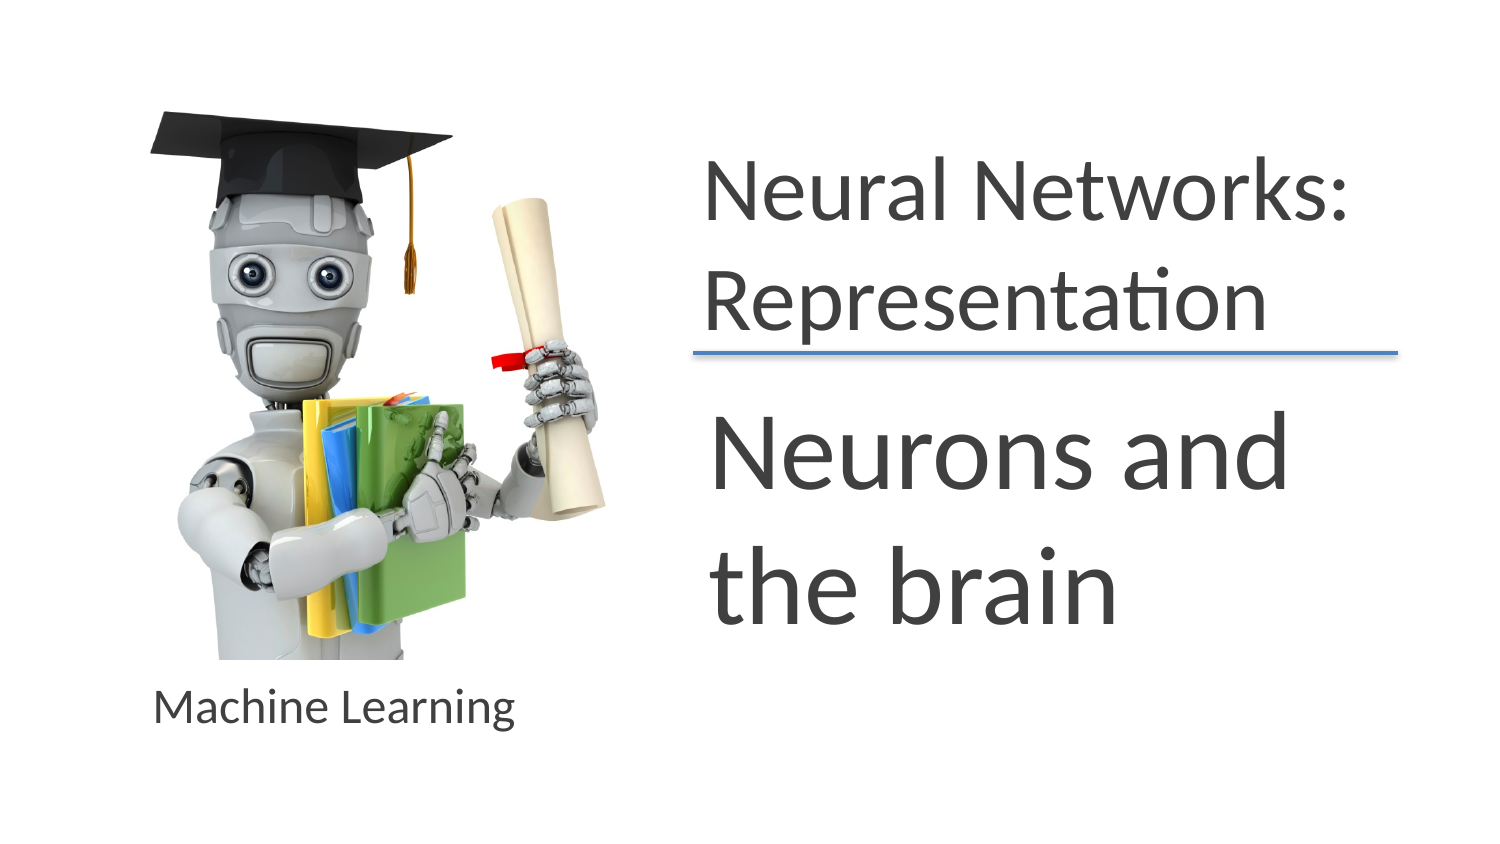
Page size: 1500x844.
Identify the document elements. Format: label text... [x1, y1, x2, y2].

text_box Neural Networks: Representation [687, 121, 1411, 357]
picture [112, 59, 638, 660]
title Neurons and the brain [693, 374, 1392, 650]
text_box Machine Learning [137, 669, 613, 772]
